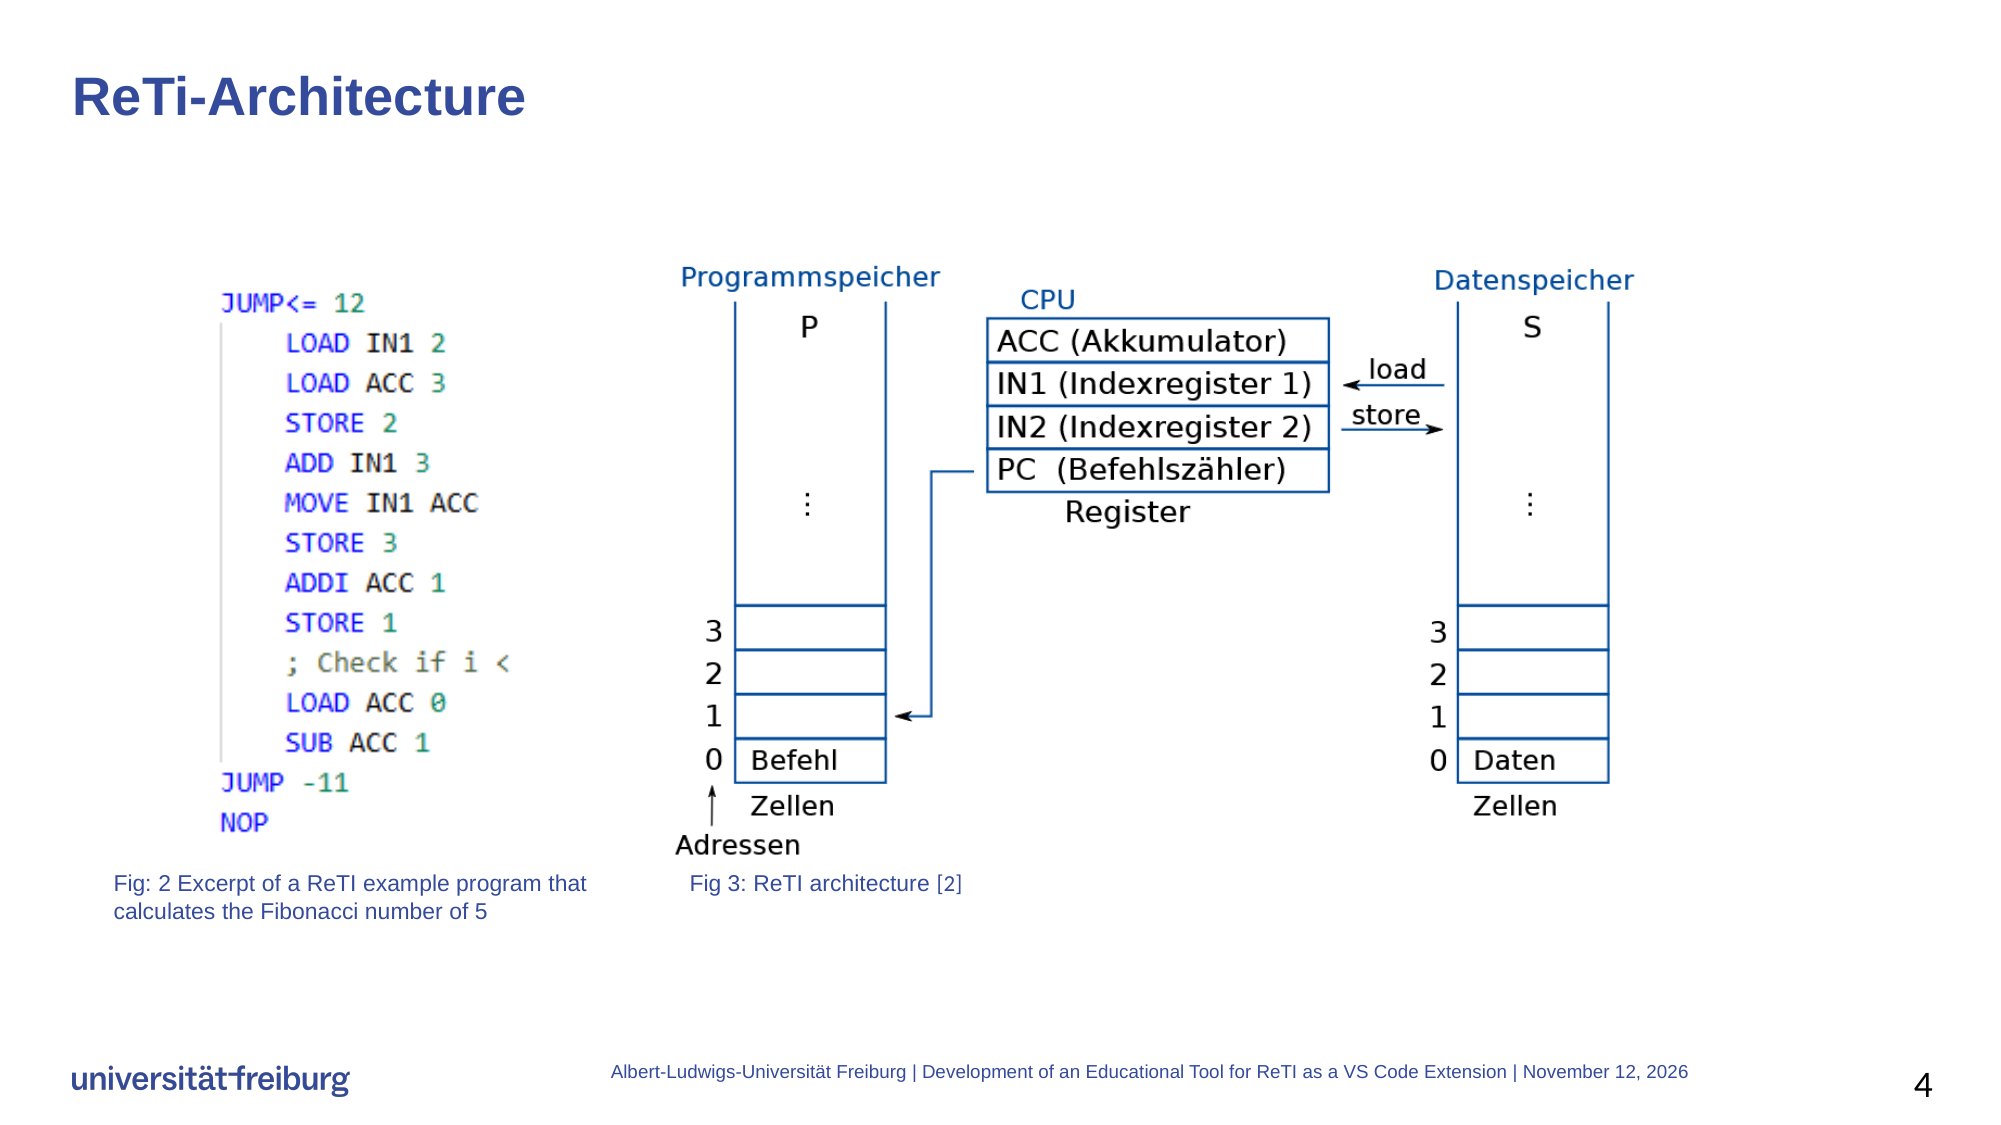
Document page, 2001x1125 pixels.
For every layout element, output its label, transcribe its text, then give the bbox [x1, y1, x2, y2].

picture [210, 288, 520, 837]
picture [72, 1065, 351, 1097]
text_box Albert-Ludwigs-Universität Freiburg | Development of an Educational Tool for ReTI as a VS Code Extension | [488, 1059, 1517, 1090]
text_box July 12, 2025 [1517, 1059, 1754, 1090]
text_box Fig 3: ReTI architecture [2] [674, 862, 1636, 904]
text_box Fig: 2 Excerpt of a ReTI example program that calculates the Fibonacci number of 5 [98, 861, 632, 932]
text_box 4 [1873, 1060, 1933, 1090]
title ReTi-Architecture [72, 59, 1933, 120]
picture [674, 263, 1636, 862]
